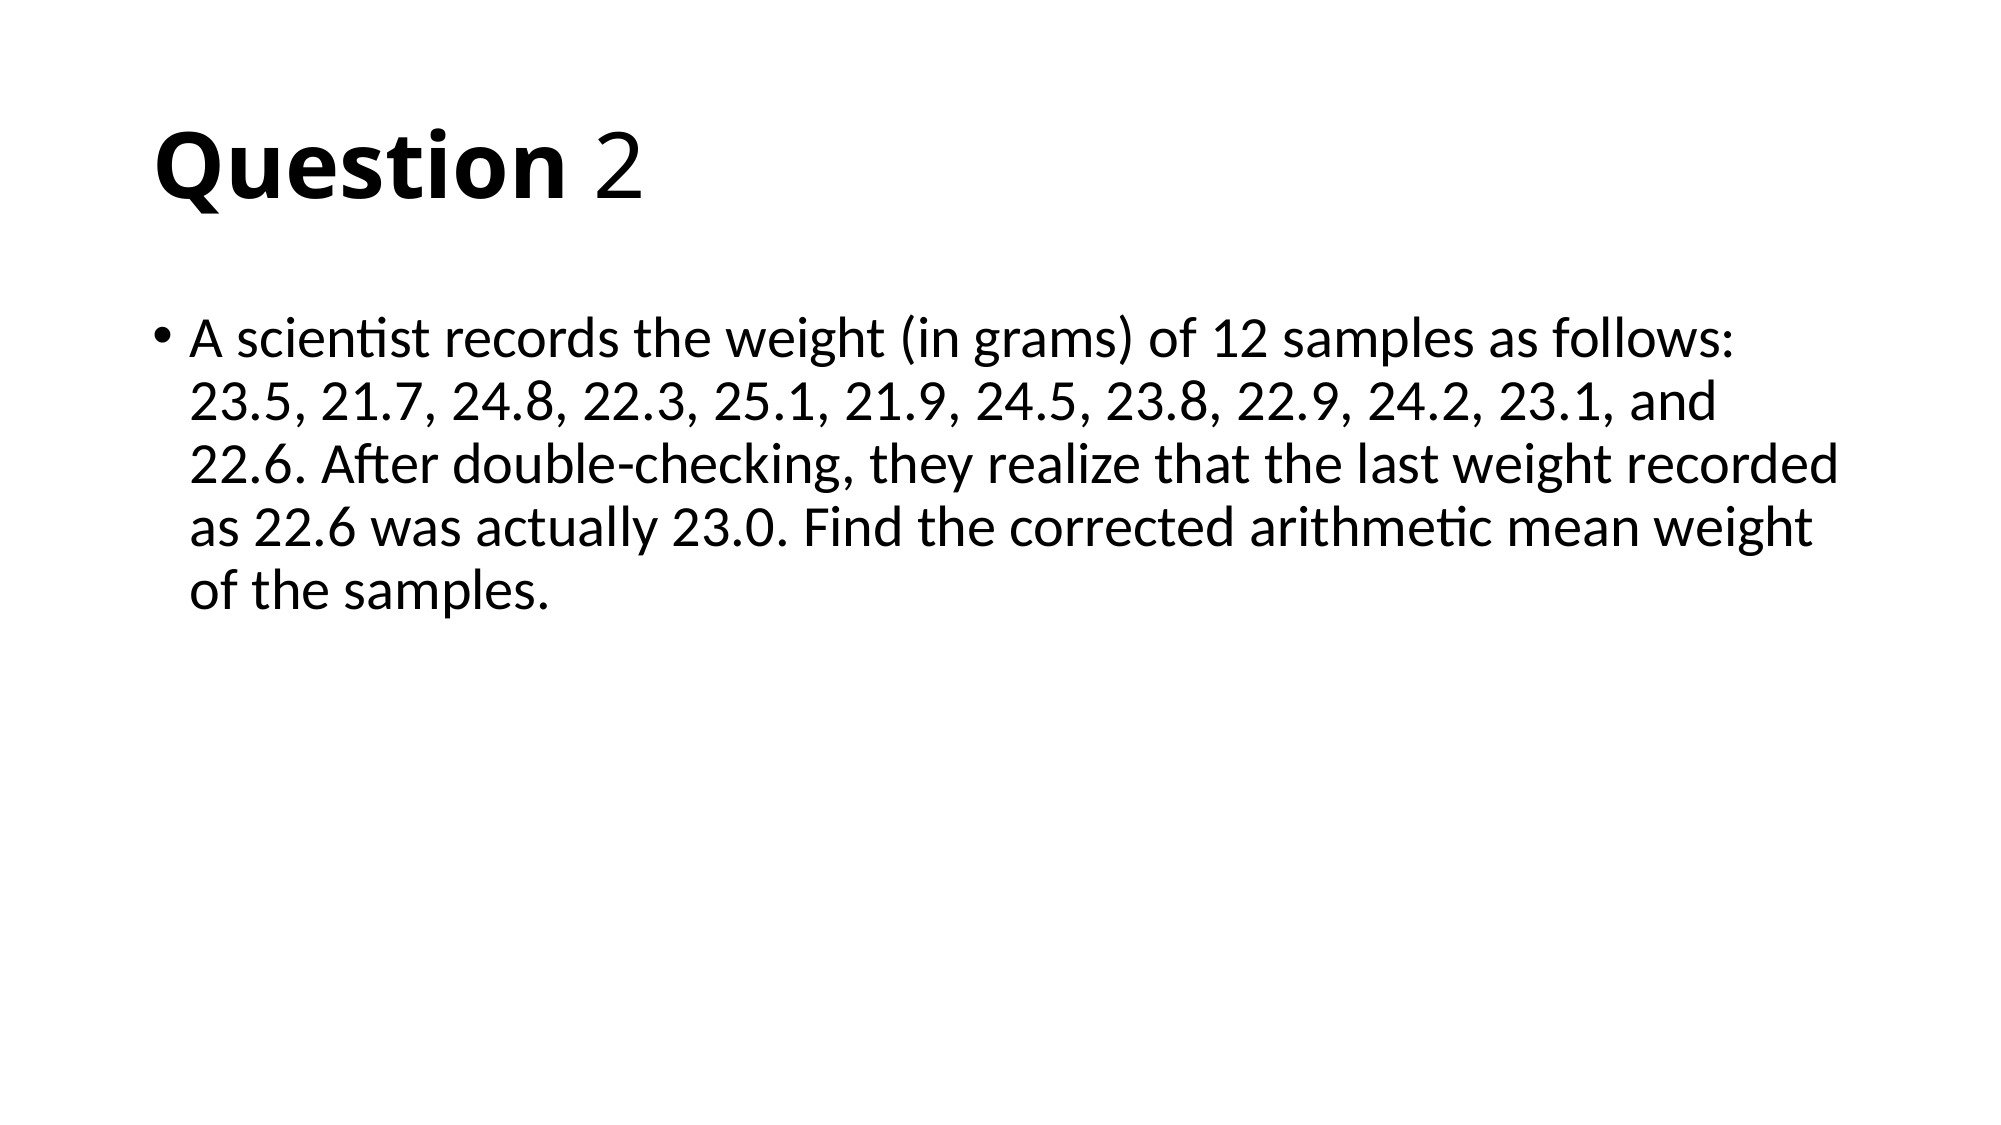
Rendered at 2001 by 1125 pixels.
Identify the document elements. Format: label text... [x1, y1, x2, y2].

title Question 2 [137, 59, 1863, 278]
list A scientist records the weight (in grams) of 12 samples as follows: 23.5, 21.7, 24.8, 22.3, 25.1, 21.9, 24.5, 23.8, 22.9, 24.2, 23.1, and 22.6. After double-checking, they realize that the last weight recorded as 22.6 was actually 23.0. Find the corrected arithmetic mean weight of the samples. [137, 299, 1863, 1014]
